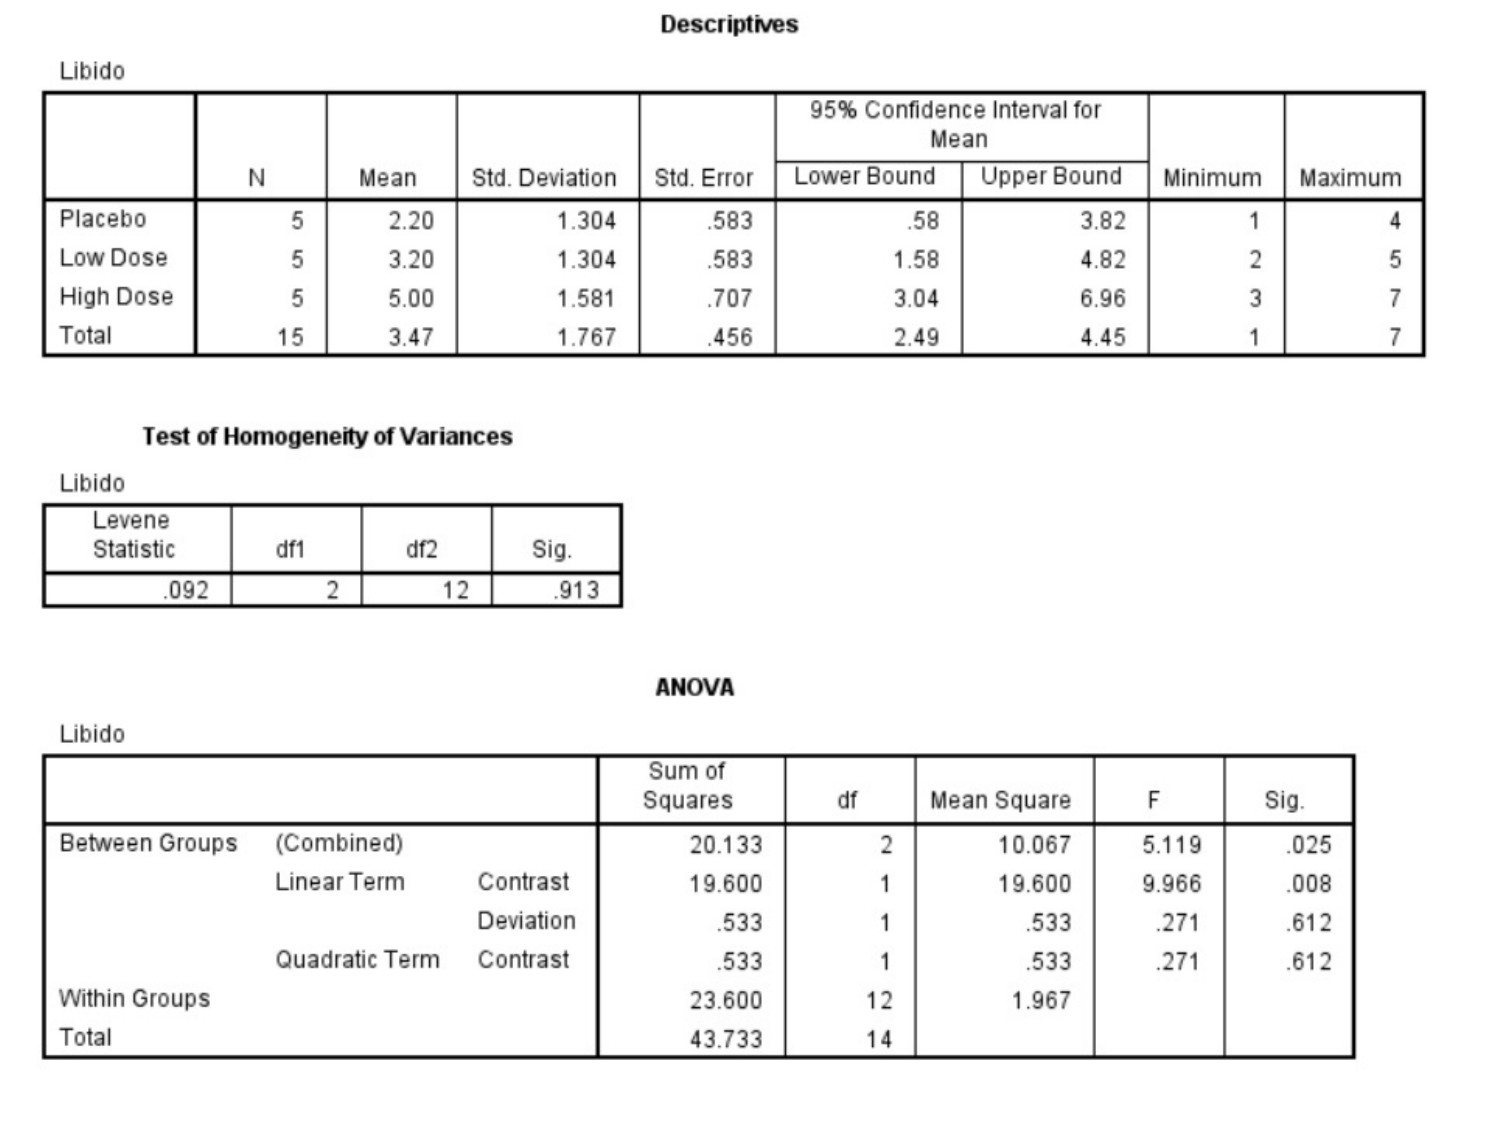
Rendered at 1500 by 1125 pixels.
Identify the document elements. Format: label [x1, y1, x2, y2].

list [0, 12, 1438, 1075]
